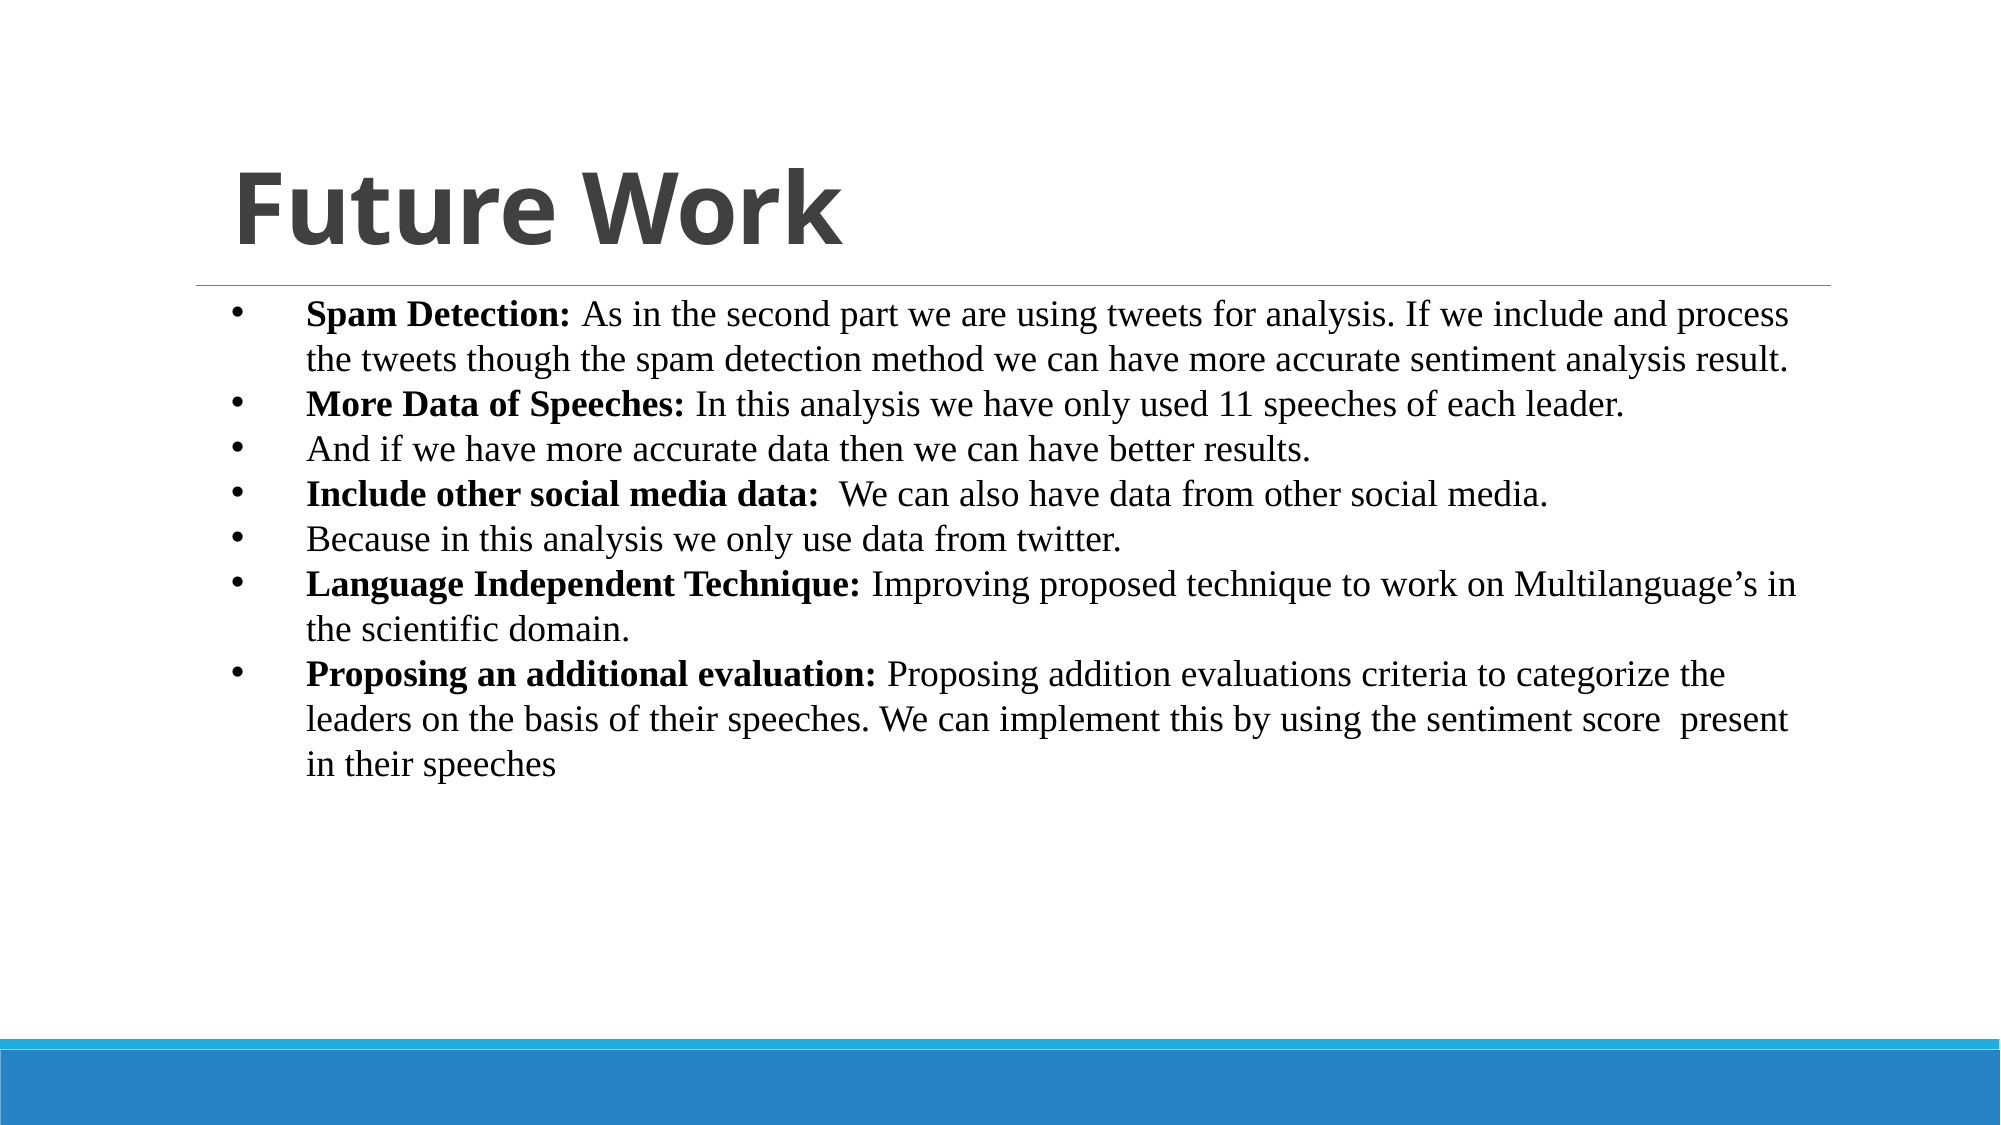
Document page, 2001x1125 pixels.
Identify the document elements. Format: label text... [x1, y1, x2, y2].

text_box Spam Detection: As in the second part we are using tweets for analysis. If we include and process the tweets though the spam detection method we can have more accurate sentiment analysis result. More Data of Speeches: In this analysis we have only used 11 speeches of each leader. And if we have more accurate data then we can have better results. Include other social media data: We can also have data from other social media. Because in this analysis we only use data from twitter. Language Independent Technique: Improving proposed technique to work on Multilanguage’s in the scientific domain. Proposing an additional evaluation: Proposing addition evaluations criteria to categorize the leaders on the basis of their speeches. We can implement this by using the sentiment score present in their speeches [216, 281, 1830, 971]
title Future Work [216, 100, 1559, 273]
